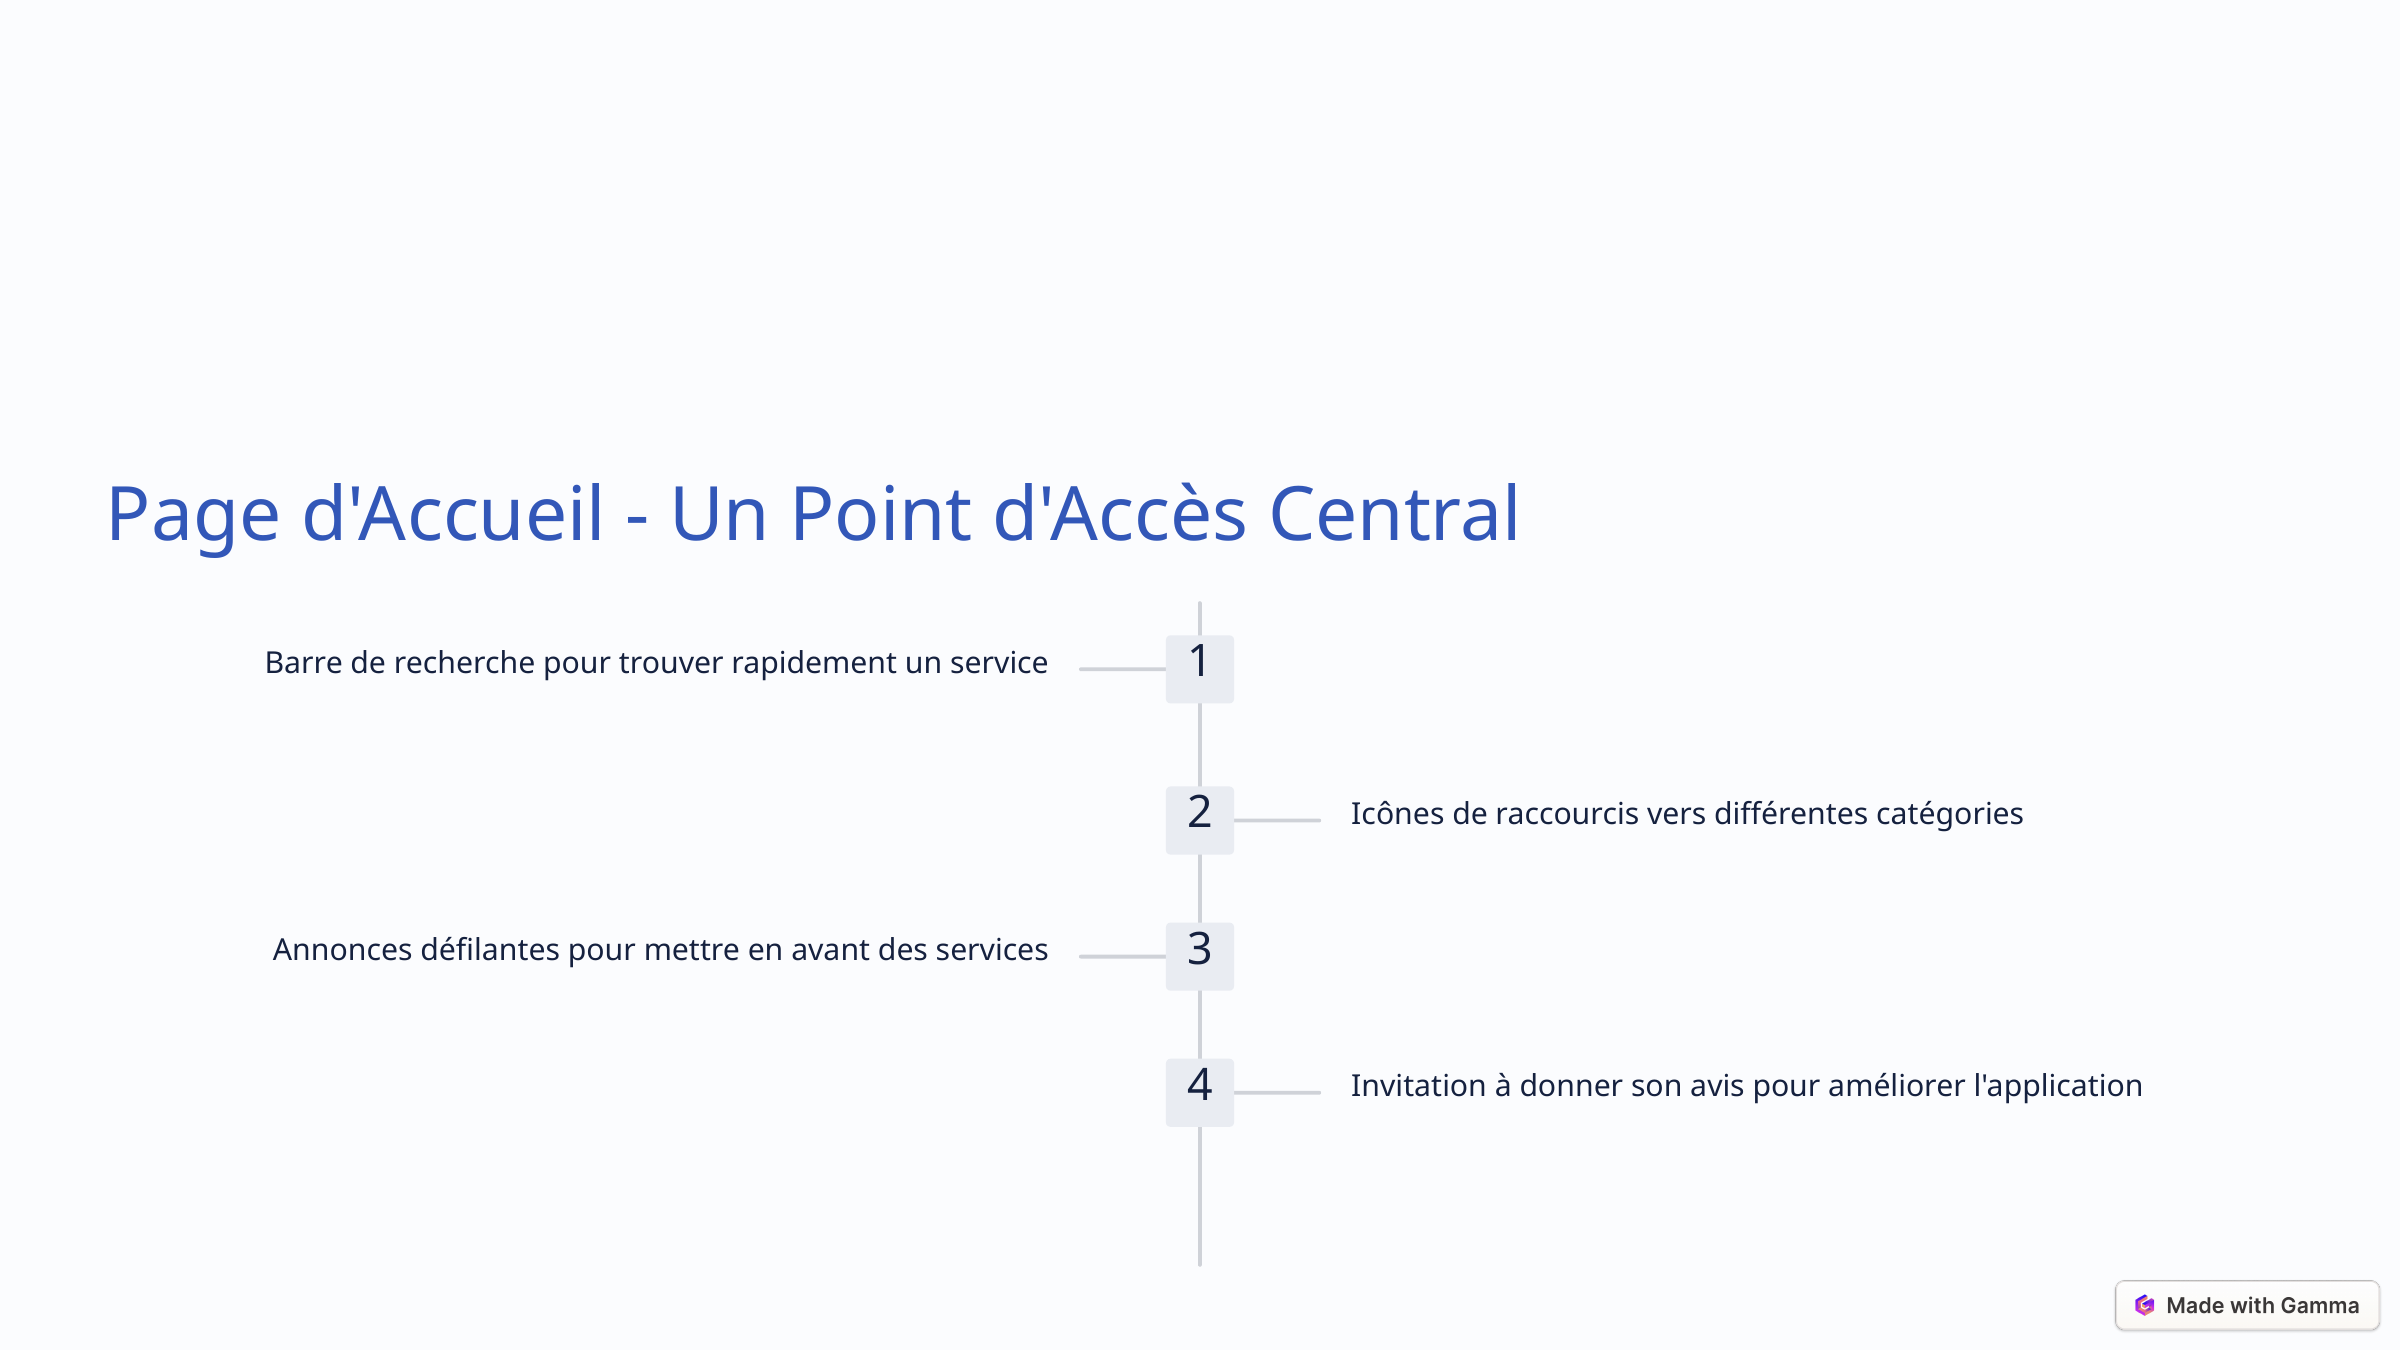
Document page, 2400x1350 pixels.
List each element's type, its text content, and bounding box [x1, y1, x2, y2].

text_box [1235, 818, 1322, 823]
text_box [1198, 704, 1202, 786]
text_box Invitation à donner son avis pour améliorer l'application [1351, 1054, 2294, 1104]
text_box [1198, 991, 1202, 1058]
text_box [1198, 601, 1202, 635]
text_box Page d'Accueil - Un Point d'Accès Central [105, 461, 1571, 556]
text_box Icônes de raccourcis vers différentes catégories [1351, 782, 2294, 832]
text_box Barre de recherche pour trouver rapidement un service [105, 631, 1049, 680]
text_box [1198, 855, 1202, 922]
picture [2106, 1271, 2389, 1339]
text_box [1235, 1090, 1322, 1095]
text_box [1165, 635, 1235, 704]
text_box [1198, 1127, 1202, 1267]
text_box [1078, 954, 1165, 959]
text_box 2 [1177, 792, 1223, 849]
text_box [1165, 922, 1235, 991]
text_box 1 [1177, 640, 1223, 698]
text_box 3 [1177, 928, 1223, 985]
text_box Annonces défilantes pour mettre en avant des services [105, 918, 1049, 968]
text_box [1165, 786, 1235, 855]
text_box [1078, 667, 1165, 672]
text_box 4 [1177, 1064, 1223, 1121]
text_box [1165, 1058, 1235, 1127]
